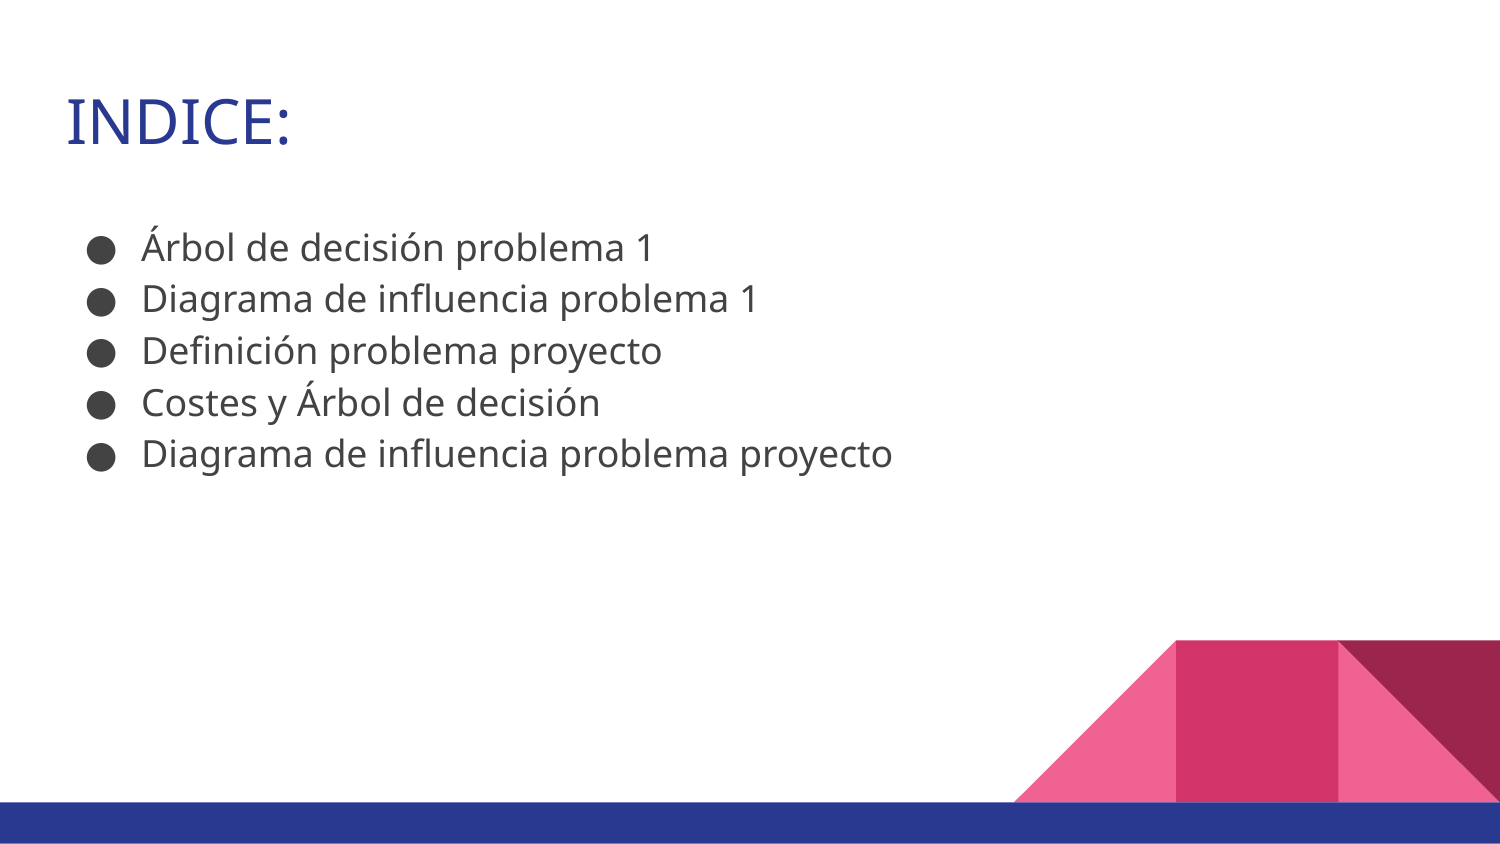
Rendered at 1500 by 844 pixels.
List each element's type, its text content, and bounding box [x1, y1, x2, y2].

title INDICE: [51, 67, 1449, 167]
list Árbol de decisión problema 1 Diagrama de influencia problema 1 Definición problema proyecto Costes y Árbol de decisión Diagrama de influencia problema proyecto [51, 201, 1449, 750]
